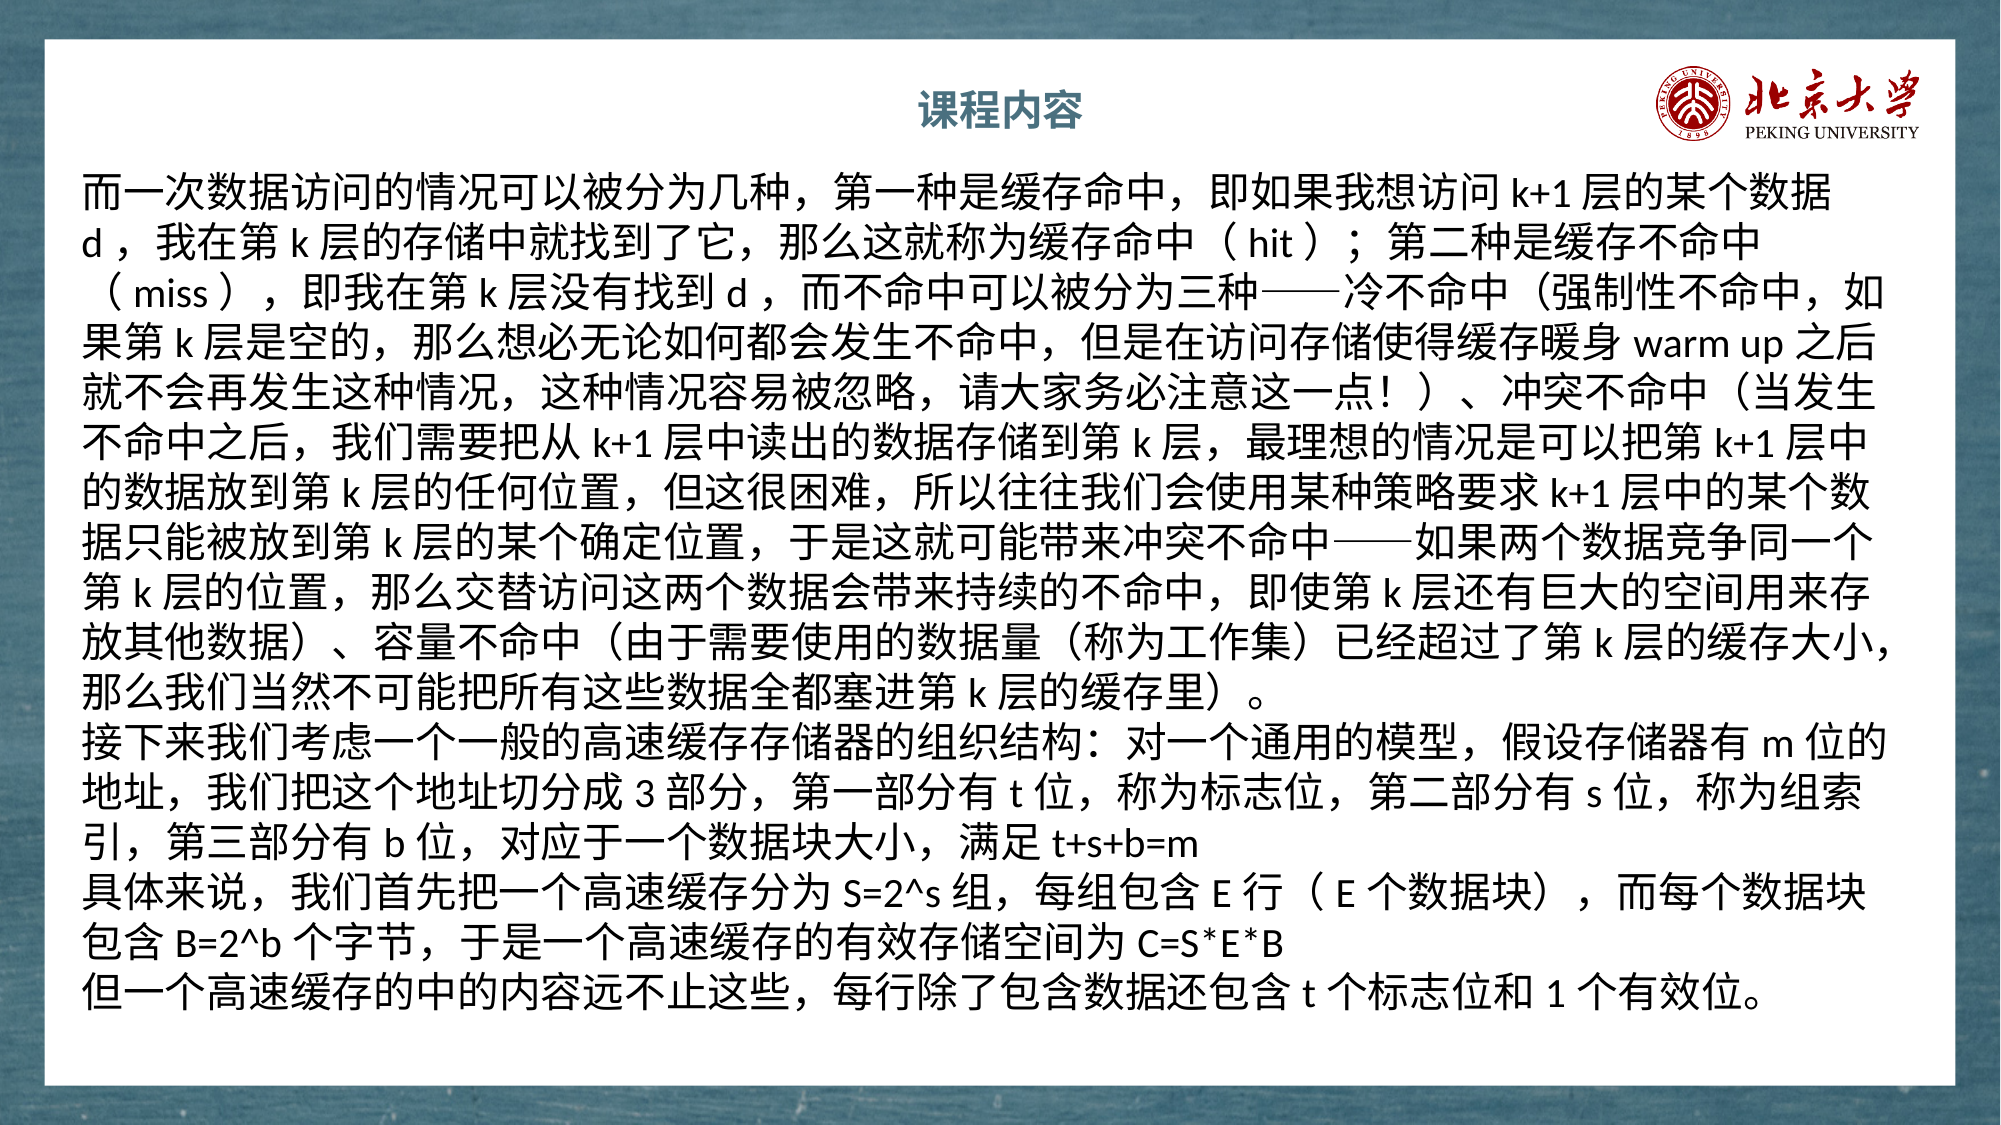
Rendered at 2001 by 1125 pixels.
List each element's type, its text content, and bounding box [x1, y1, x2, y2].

text_box 而一次数据访问的情况可以被分为几种，第一种是缓存命中，即如果我想访问k+1层的某个数据d，我在第k层的存储中就找到了它，那么这就称为缓存命中（hit）；第二种是缓存不命中（miss），即我在第k层没有找到d，而不命中可以被分为三种——冷不命中（强制性不命中，如果第k层是空的，那么想必无论如何都会发生不命中，但是在访问存储使得缓存暖身warm up之后就不会再发生这种情况，这种情况容易被忽略，请大家务必注意这一点！）、冲突不命中（当发生不命中之后，我们需要把从k+1层中读出的数据存储到第k层，最理想的情况是可以把第k+1层中的数据放到第k层的任何位置，但这很困难，所以往往我们会使用某种策略要求k+1层中的某个数据只能被放到第k层的某个确定位置，于是这就可能带来冲突不命中——如果两个数据竞争同一个第k层的位置，那么交替访问这两个数据会带来持续的不命中，即使第k层还有巨大的空间用来存放其他数据）、容量不命中（由于需要使用的数据量（称为工作集）已经超过了第k层的缓存大小，那么我们当然不可能把所有这些数据全都塞进第k层的缓存里）。 接下来我们考虑一个一般的高速缓存存储器的组织结构：对一个通用的模型，假设存储器有m位的地址，我们把这个地址切分成3部分，第一部分有t位，称为标志位，第二部分有s位，称为组索引，第三部分有b位，对应于一个数据块大小，满足t+s+b=m 具体来说，我们首先把一个高速缓存分为S=2^s组，每组包含E行（E个数据块），而每个数据块包含B=2^b个字节，于是一个高速缓存的有效存储空间为C=S*E*B 但一个高速缓存的中的内容远不止这些，每行除了包含数据还包含t个标志位和1个有效位。 [66, 158, 1919, 1074]
picture [0, 0, 2001, 1125]
text_box [44, 38, 1956, 1087]
text_box 课程内容 [767, 76, 1235, 141]
